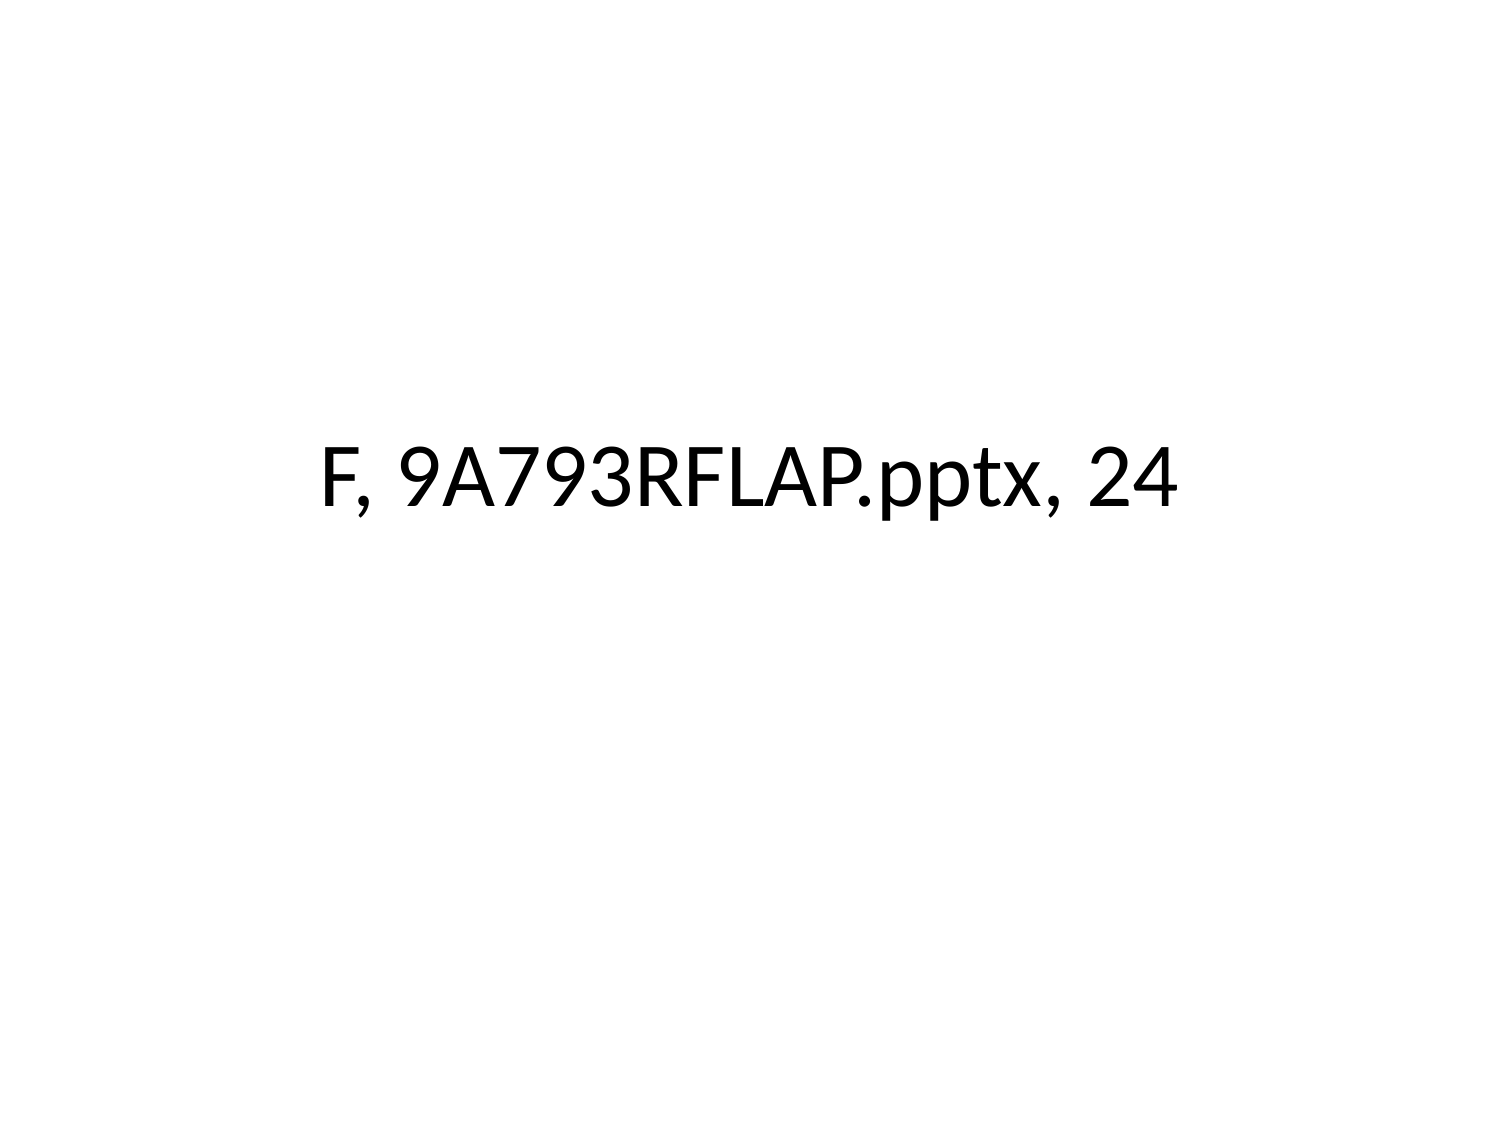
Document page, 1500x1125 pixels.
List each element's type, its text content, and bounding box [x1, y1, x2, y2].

title F, 9A793RFLAP.pptx, 24 [112, 349, 1388, 591]
